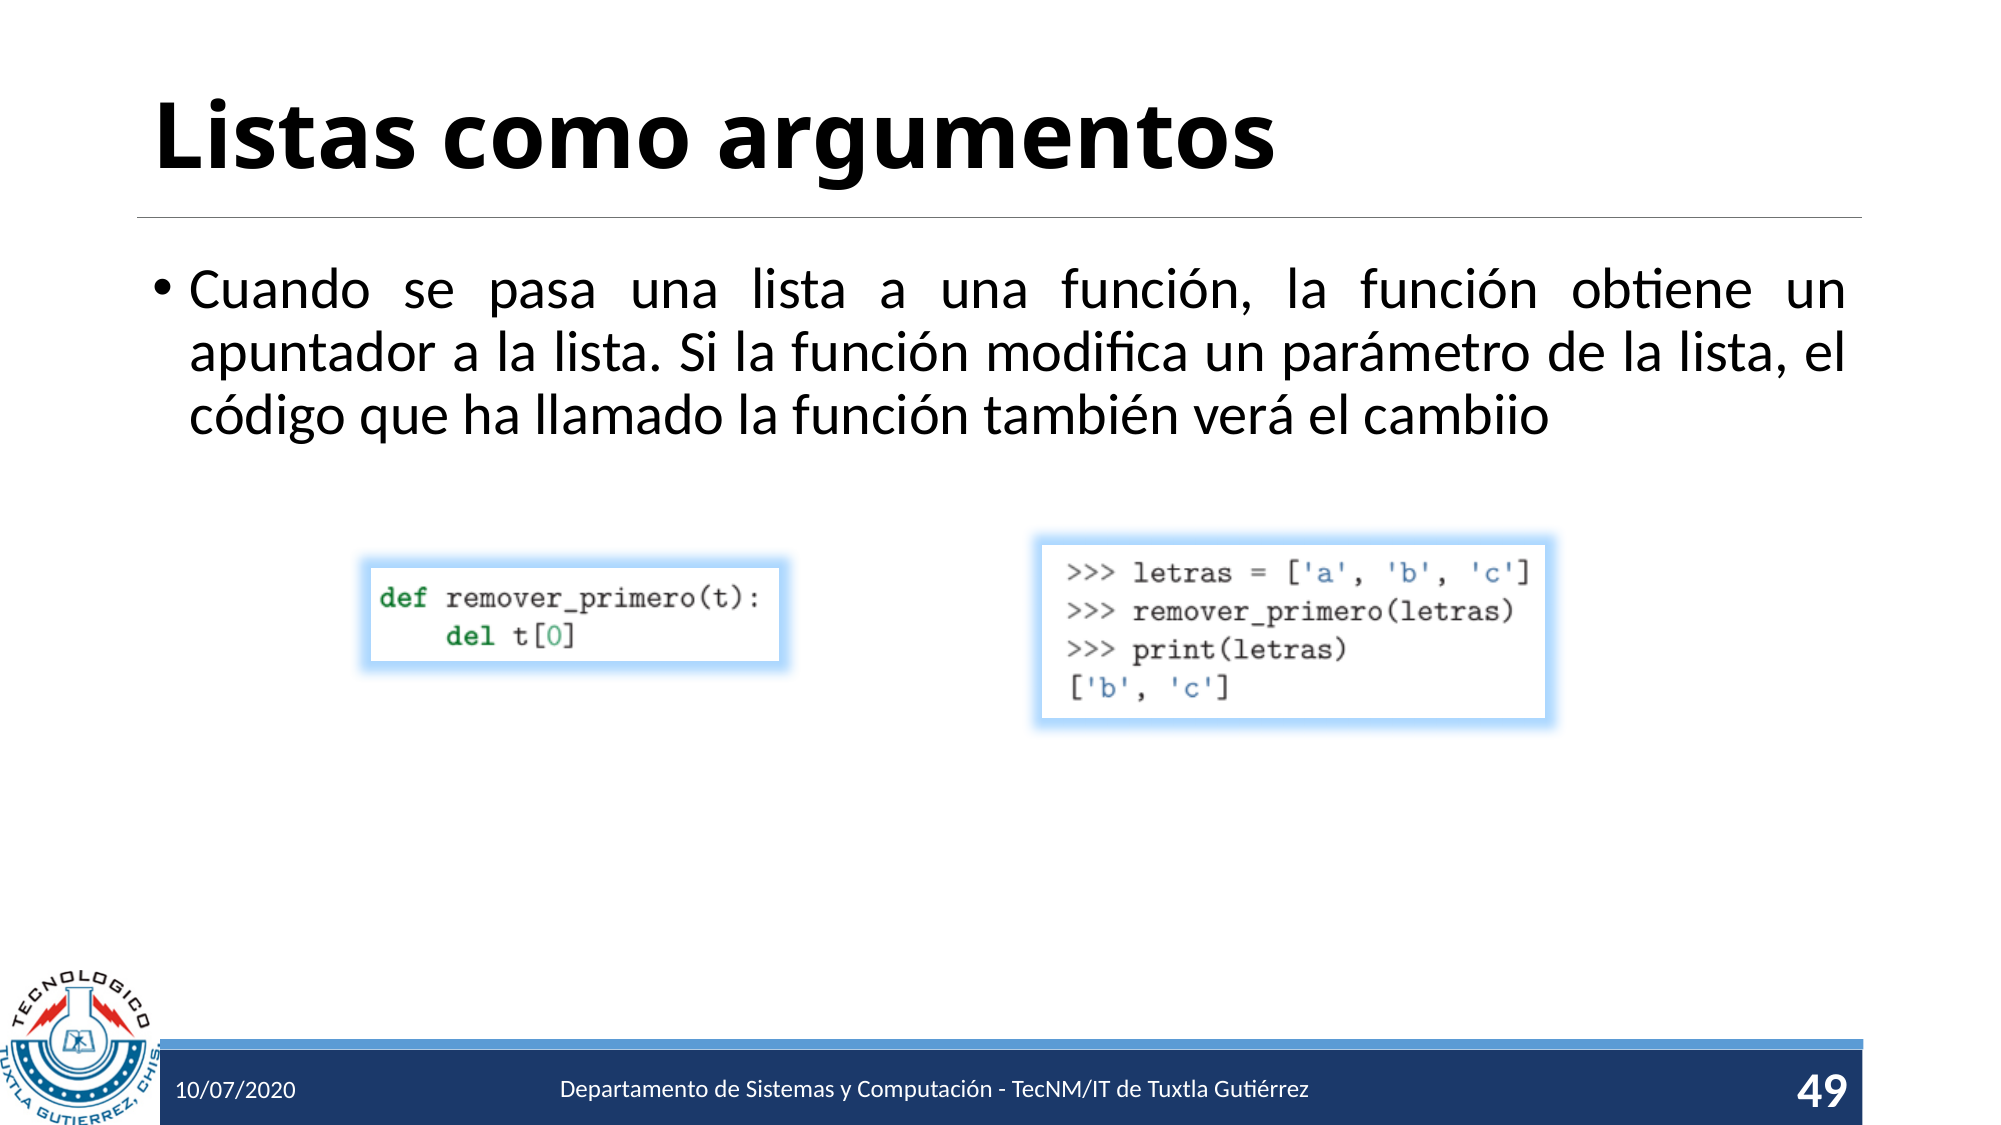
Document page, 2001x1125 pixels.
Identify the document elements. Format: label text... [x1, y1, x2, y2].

list Verificar si algo aparece como valor en un diccionario [361, 558, 789, 672]
list Obtención de números pares clave-valor Operador in [364, 561, 787, 669]
title Diccionarios [368, 565, 782, 664]
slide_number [159, 1058, 463, 1118]
footer Departamento de Sistemas y Computación - TecNM/IT de Tuxtla Gutiérrez [471, 1057, 1400, 1118]
picture [1042, 545, 1545, 718]
title Diccionarios [1041, 543, 1548, 721]
title Listas como argumentos [137, 59, 1863, 218]
title Listas como argumentos [354, 551, 797, 679]
picture [0, 970, 160, 1125]
list Obtención de números pares clave-valor Operador in [1037, 538, 1553, 726]
title Listas como argumentos [1027, 528, 1563, 736]
list Verificar si algo aparece como valor en un diccionario [1034, 535, 1556, 729]
list Cuando se pasa una lista a una función, la función obtiene un apuntador a la lista. Si la función modifica un parámetro de la lista, el código que ha llamado la función también verá el cambiio [137, 250, 1863, 1014]
picture [371, 568, 779, 661]
slide_number 49 [1412, 1057, 1863, 1118]
